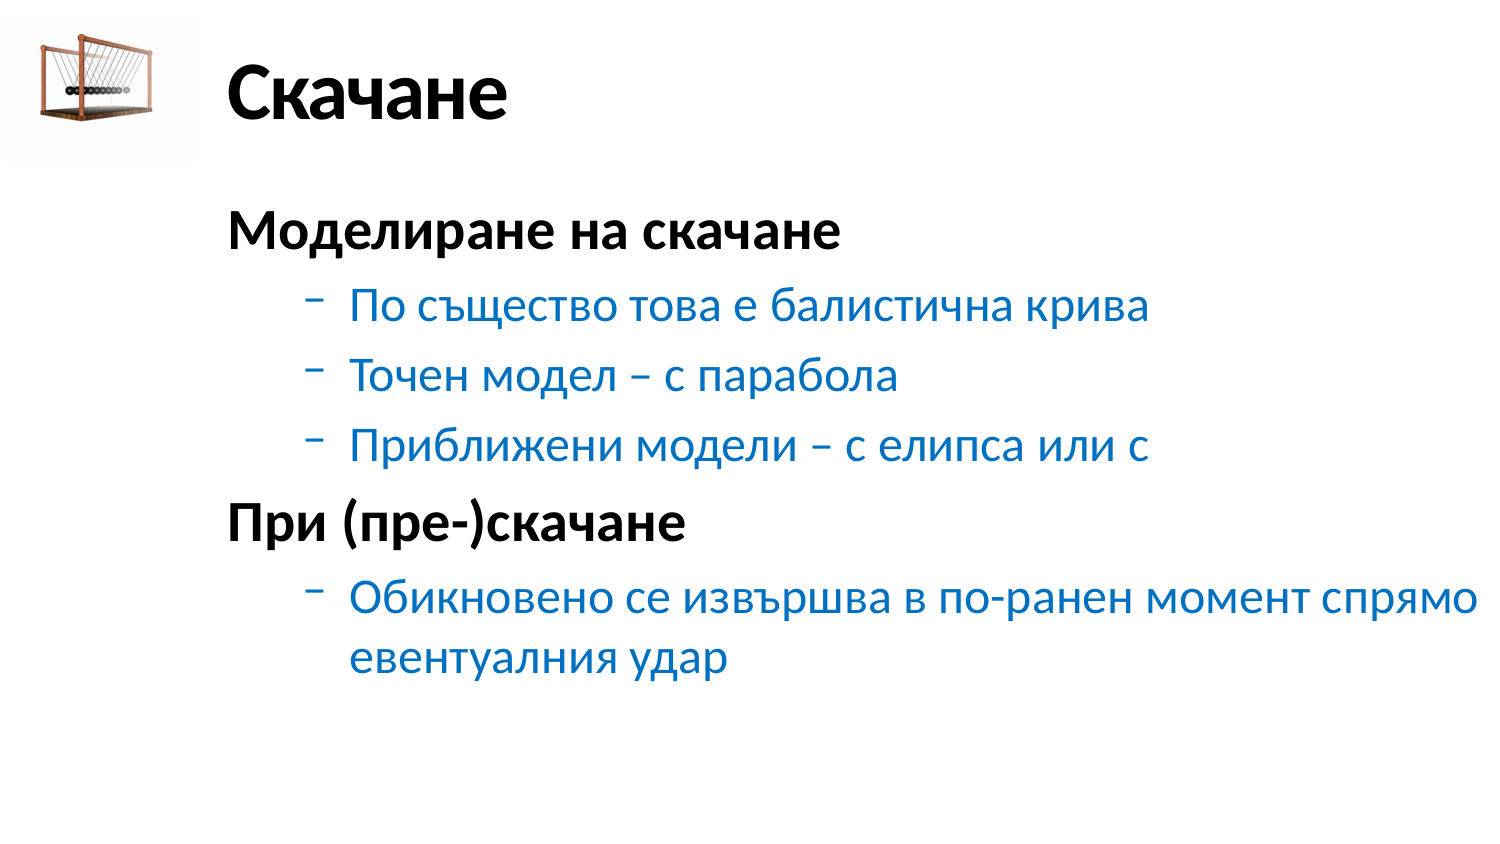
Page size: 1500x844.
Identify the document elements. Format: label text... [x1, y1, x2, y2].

title Скачане [212, 21, 1500, 150]
picture [3, 17, 197, 161]
